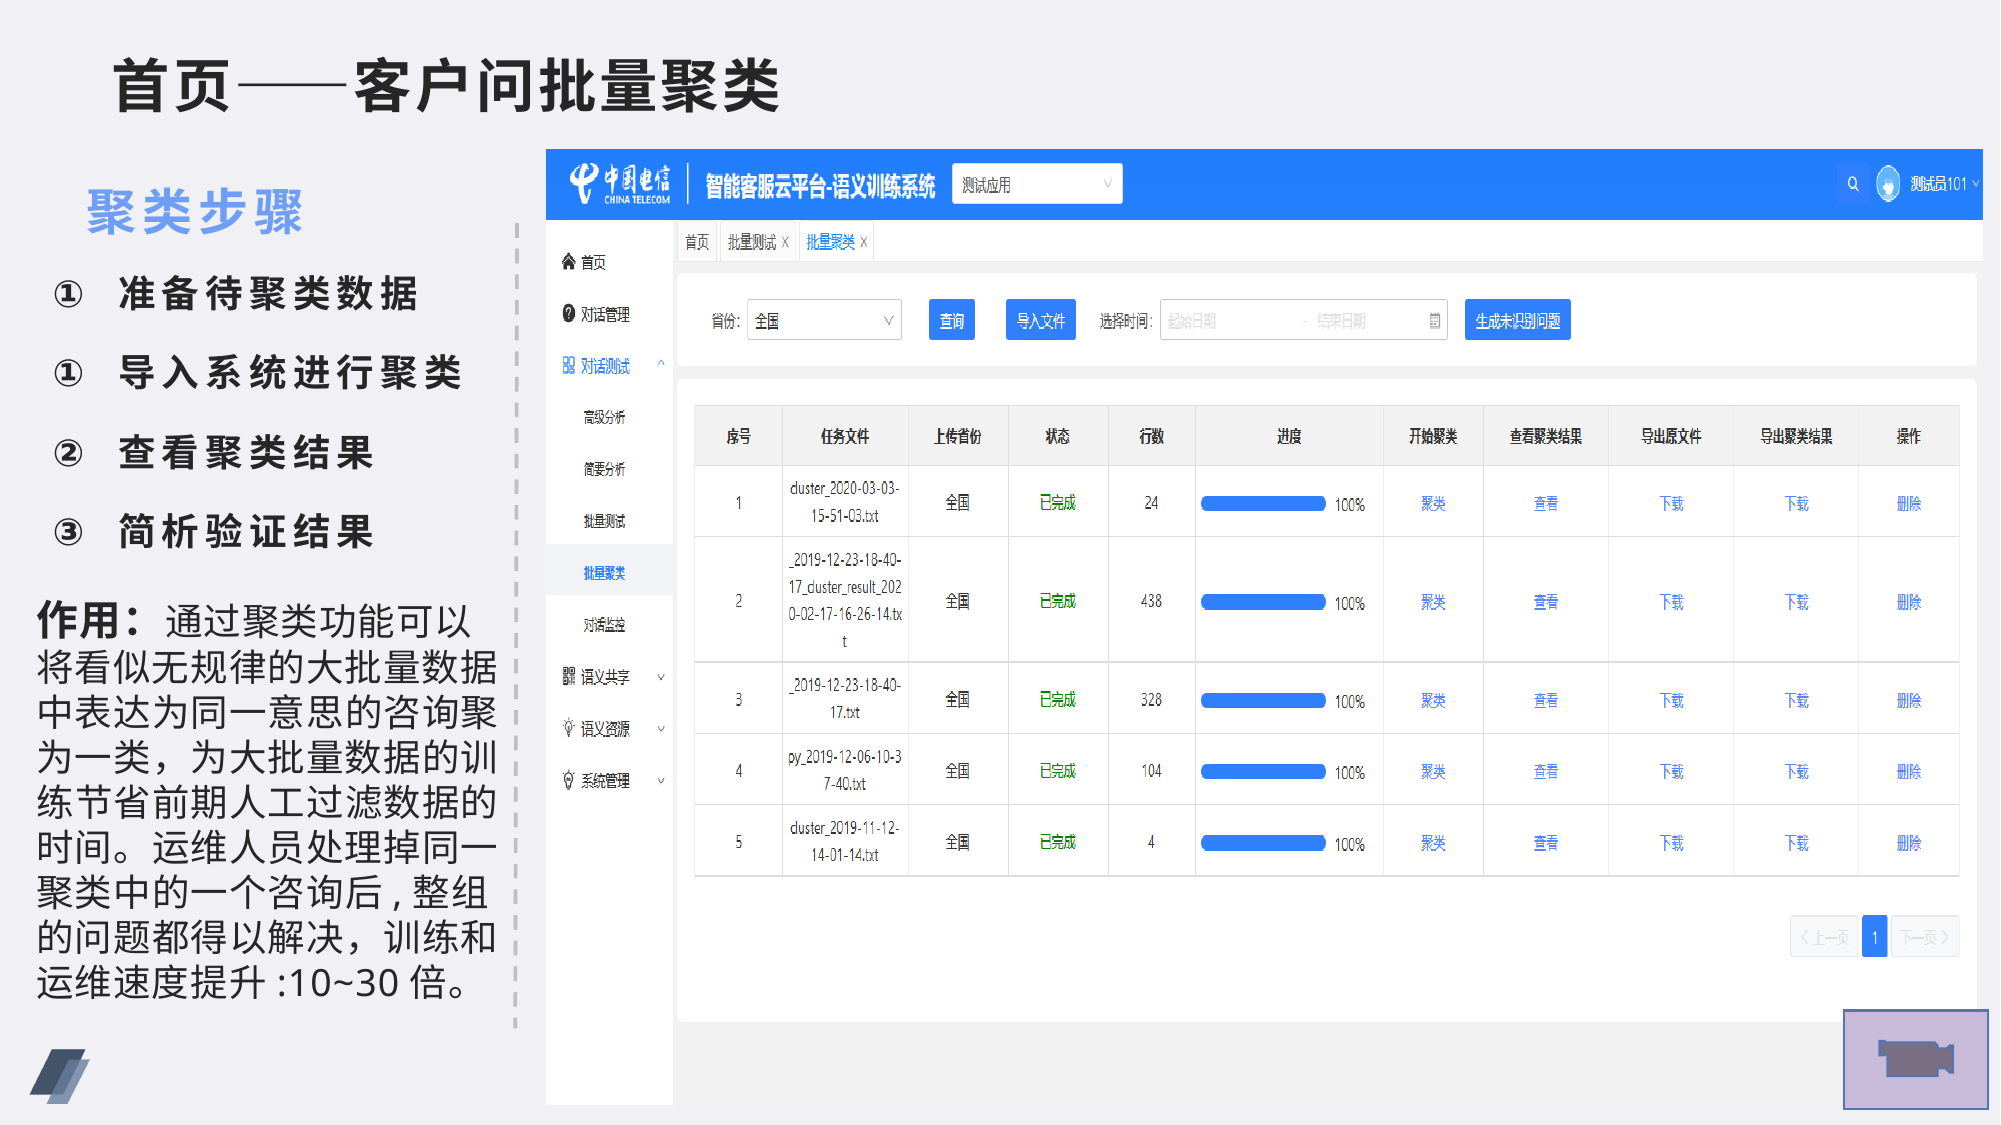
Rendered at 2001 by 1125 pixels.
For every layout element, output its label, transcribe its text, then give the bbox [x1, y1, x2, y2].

text_box [0, 0, 2000, 151]
text_box [1843, 1105, 1881, 1110]
picture [546, 149, 2000, 1125]
text_box 首页——客户问批量聚类 [99, 25, 1901, 125]
text_box 作用：通过聚类功能可以将看似无规律的大批量数据中表达为同一意思的咨询聚为一类，为大批量数据的训练节省前期人工过滤数据的时间。运维人员处理掉同一聚类中的一个咨询后,整组的问题都得以解决，训练和运维速度提升:10~30倍。 [21, 586, 516, 1057]
text_box 准备待聚类数据 导入系统进行聚类 查看聚类结果 简析验证结果 [37, 248, 490, 574]
text_box [1983, 1009, 1989, 1028]
picture [0, 1028, 119, 1125]
text_box 聚类步骤 [71, 173, 466, 249]
